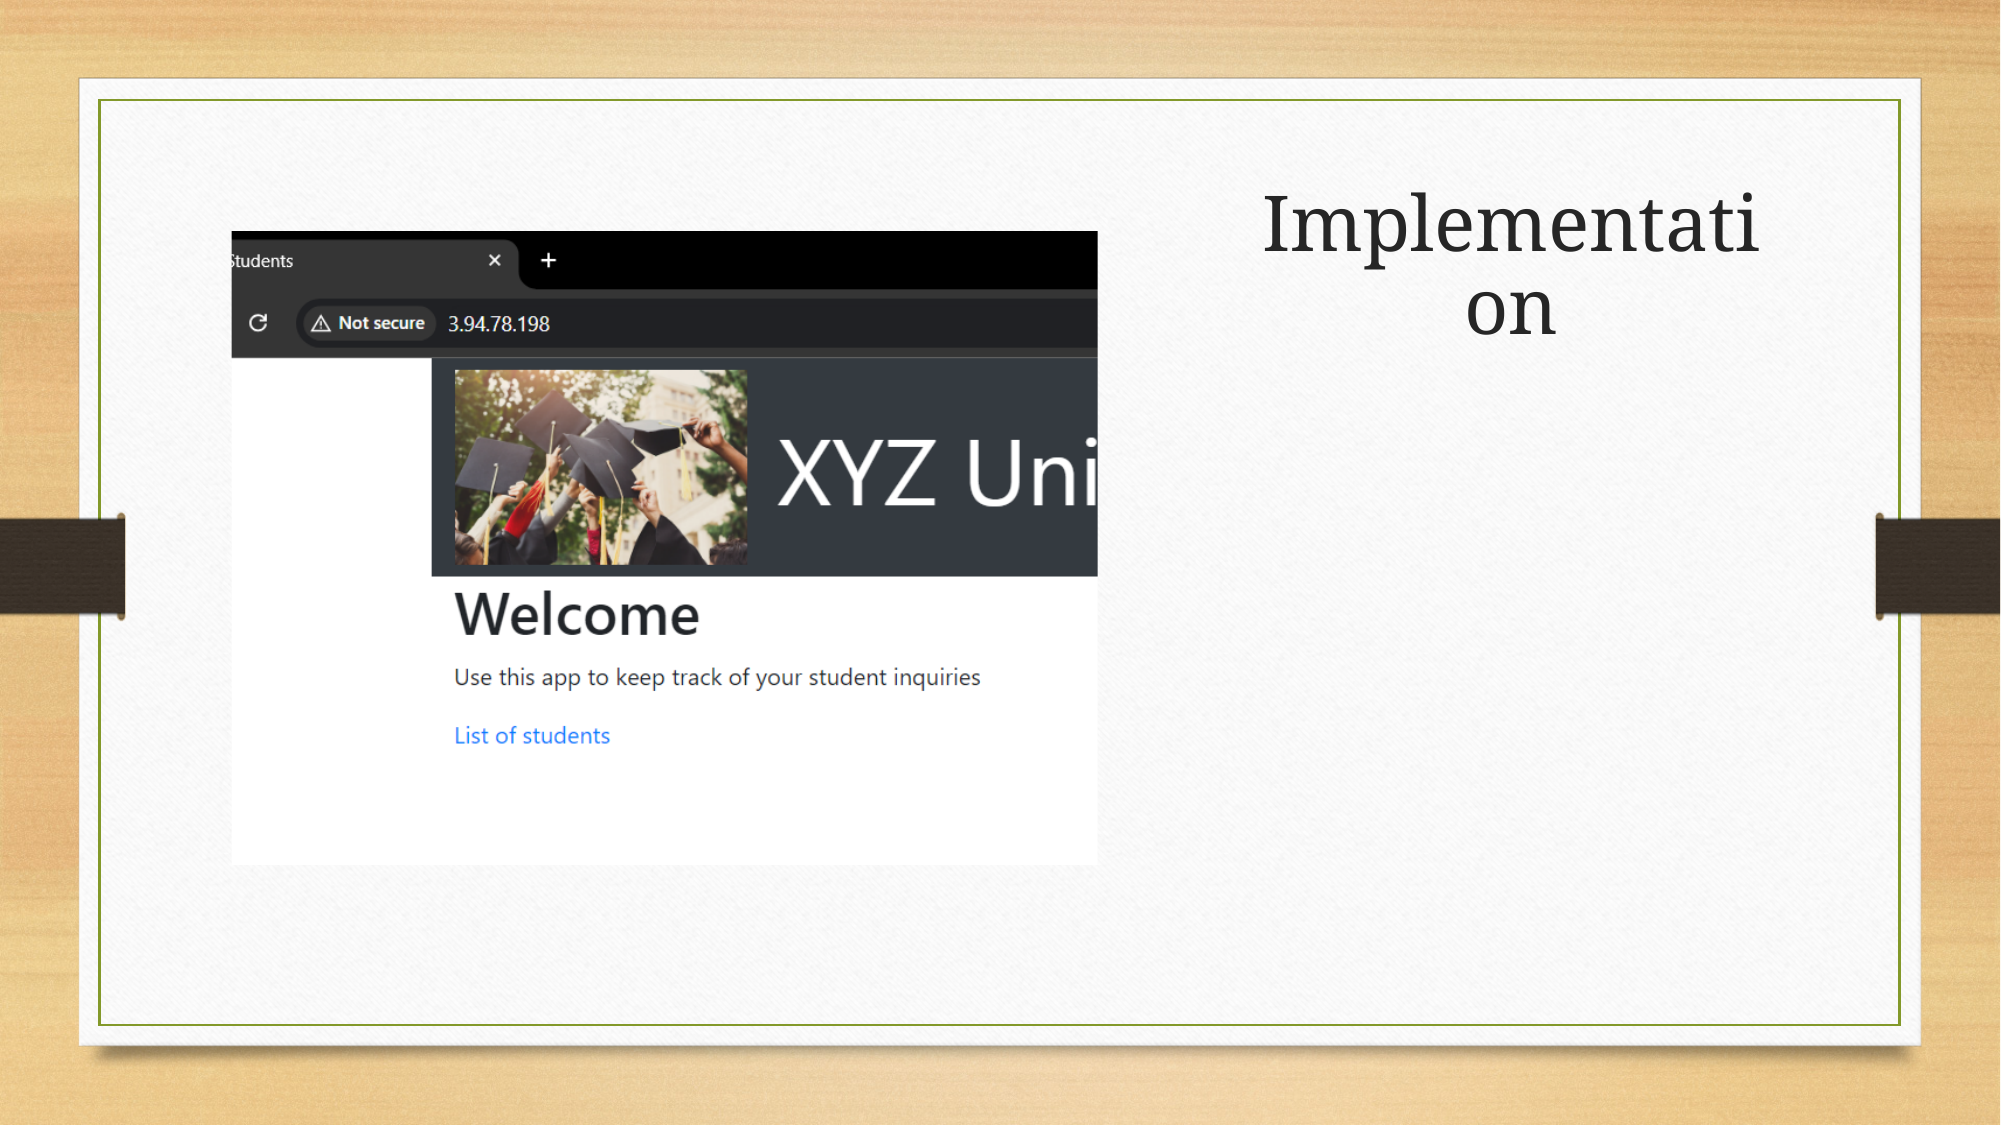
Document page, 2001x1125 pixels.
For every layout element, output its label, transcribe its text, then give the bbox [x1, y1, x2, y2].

title Implementation [1236, 161, 1788, 375]
picture [0, 0, 2001, 1125]
